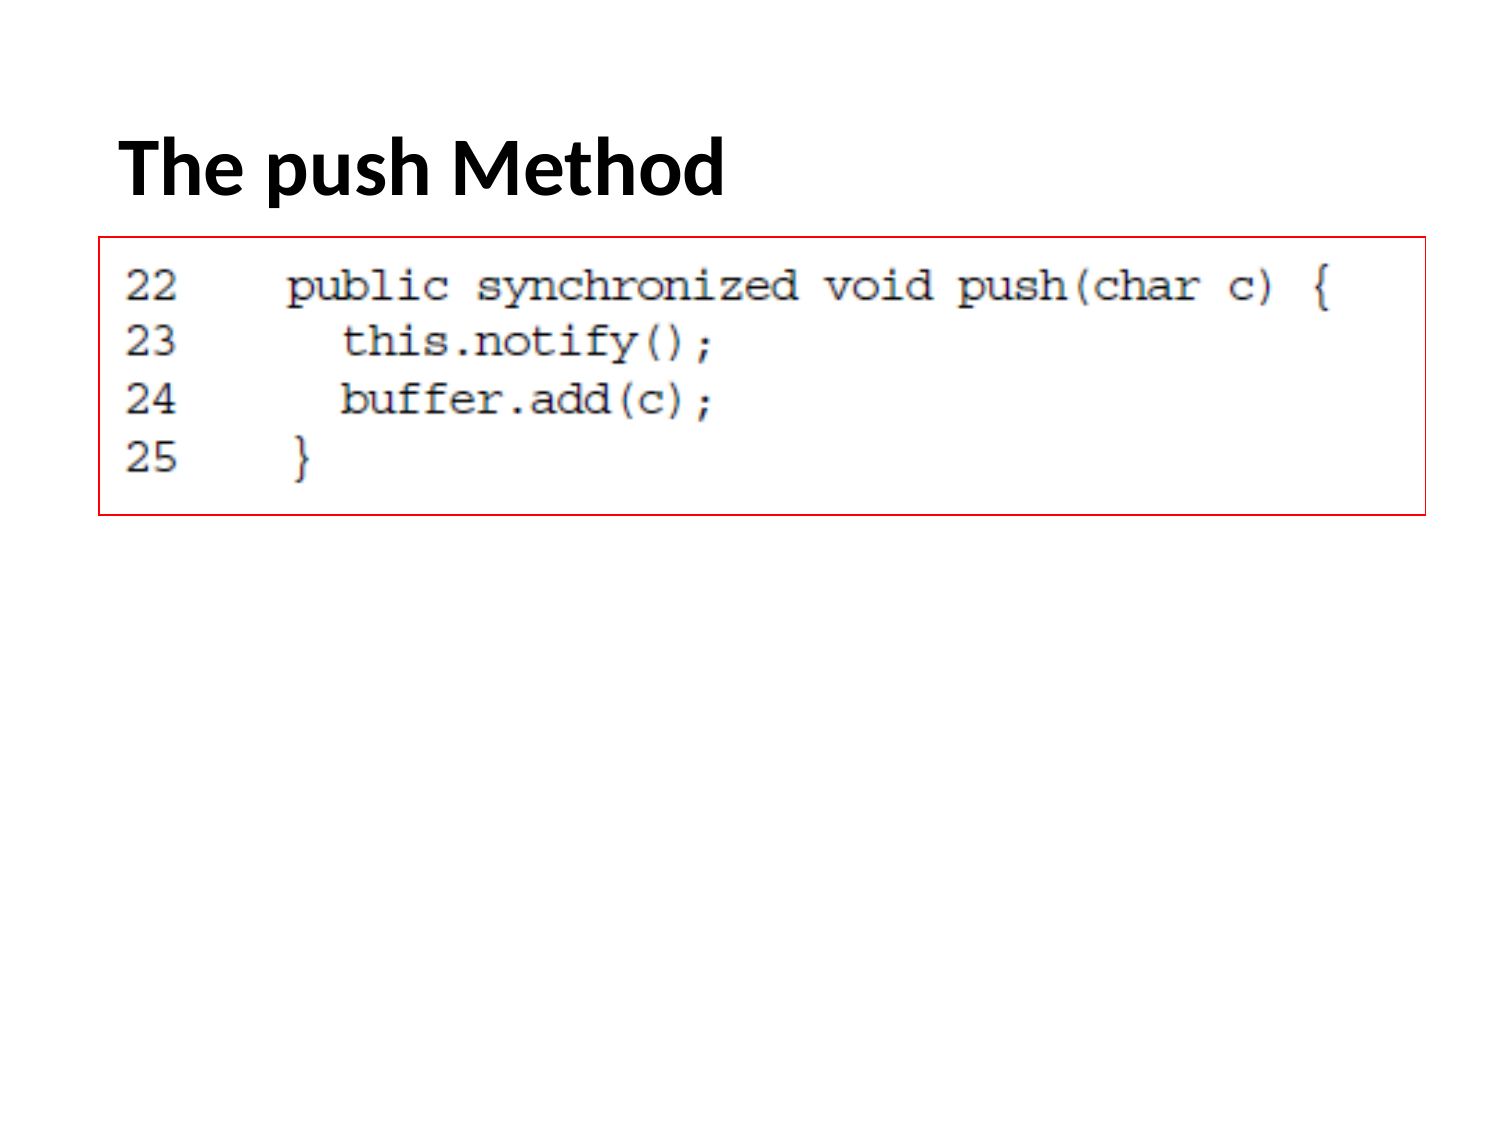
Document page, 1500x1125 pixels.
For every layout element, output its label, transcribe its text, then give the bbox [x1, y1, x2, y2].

picture [99, 237, 1425, 515]
title The push Method [103, 59, 1397, 236]
